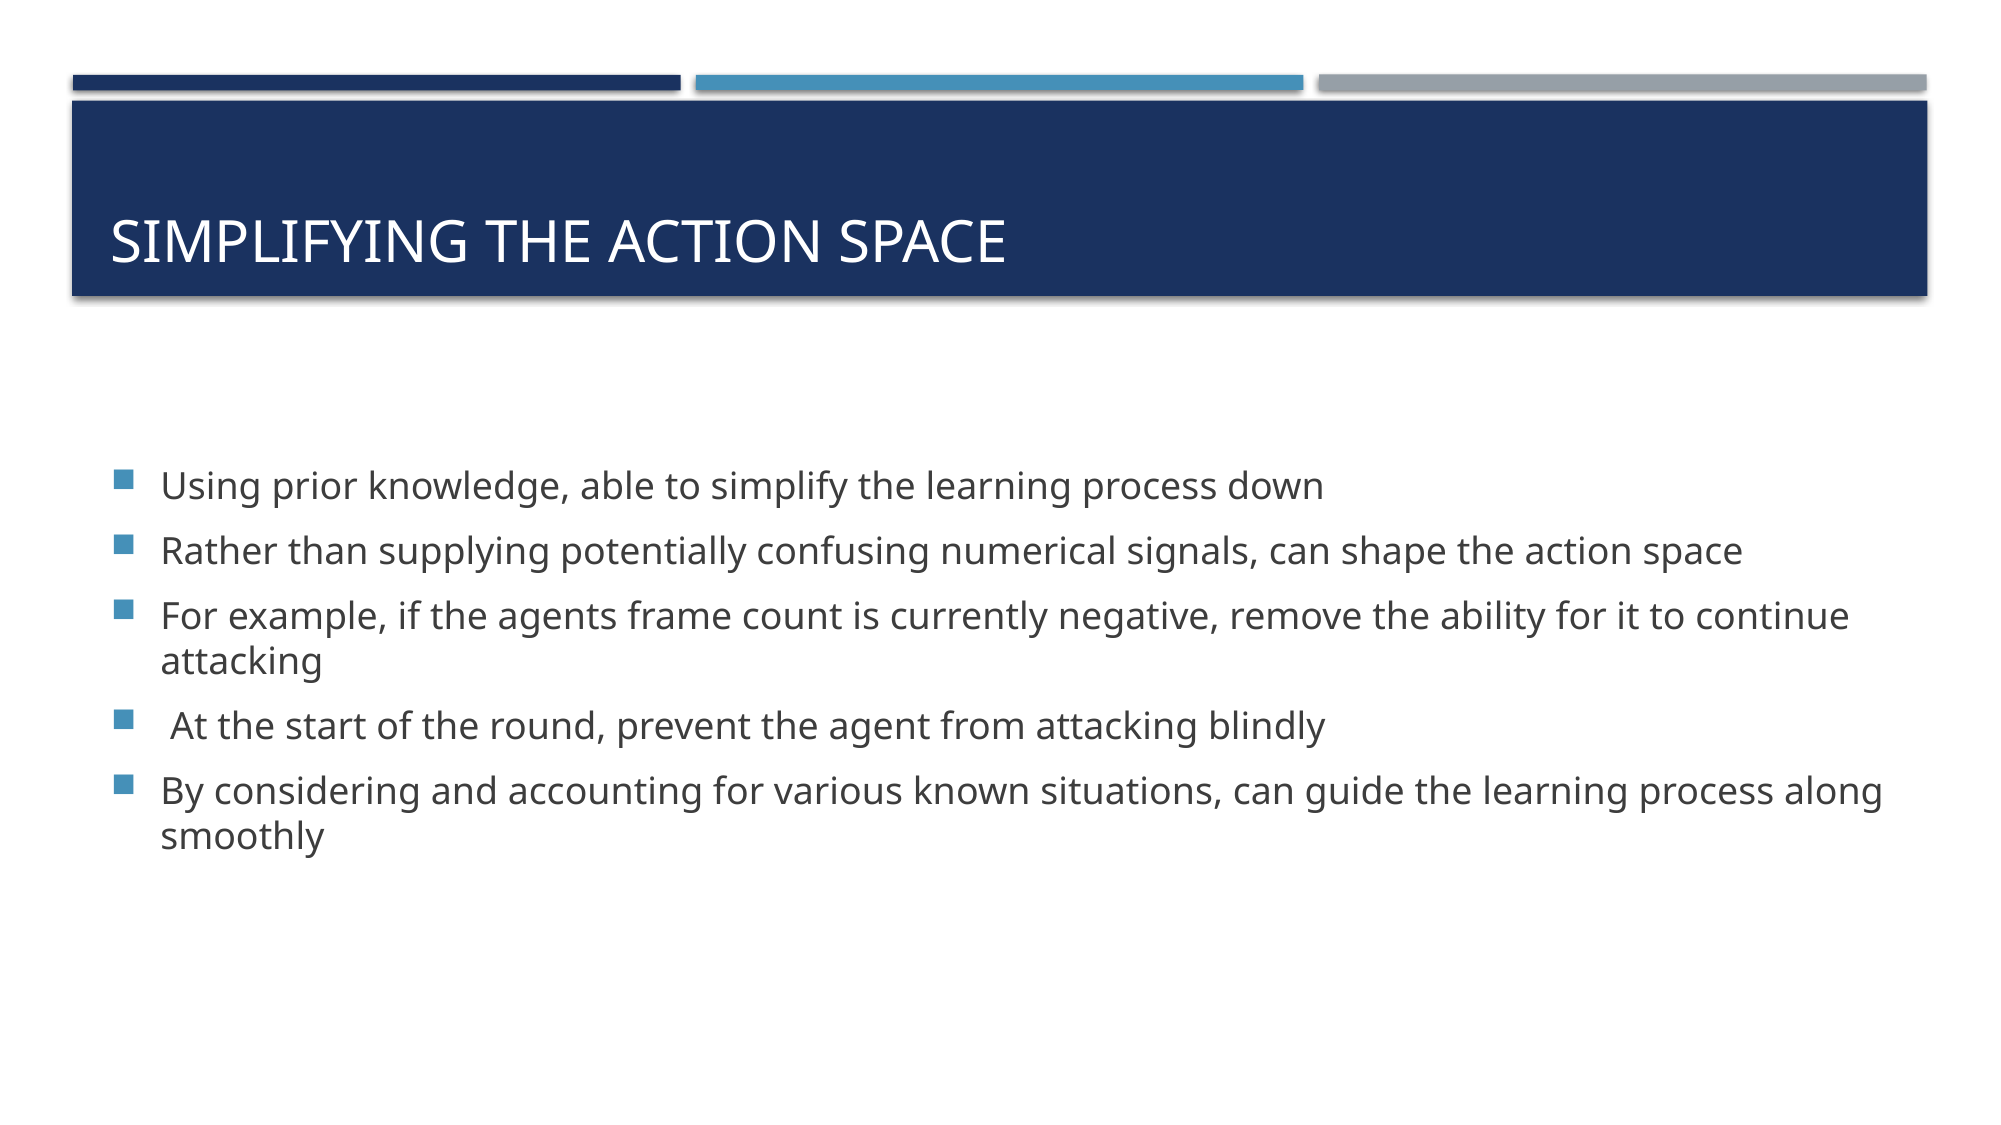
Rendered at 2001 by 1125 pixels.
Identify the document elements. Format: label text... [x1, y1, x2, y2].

title Simplifying the action space [95, 115, 1905, 282]
list Using prior knowledge, able to simplify the learning process down Rather than supplying potentially confusing numerical signals, can shape the action space For example, if the agents frame count is currently negative, remove the ability for it to continue attacking At the start of the round, prevent the agent from attacking blindly By considering and accounting for various known situations, can guide the learning process along smoothly [95, 357, 1905, 962]
